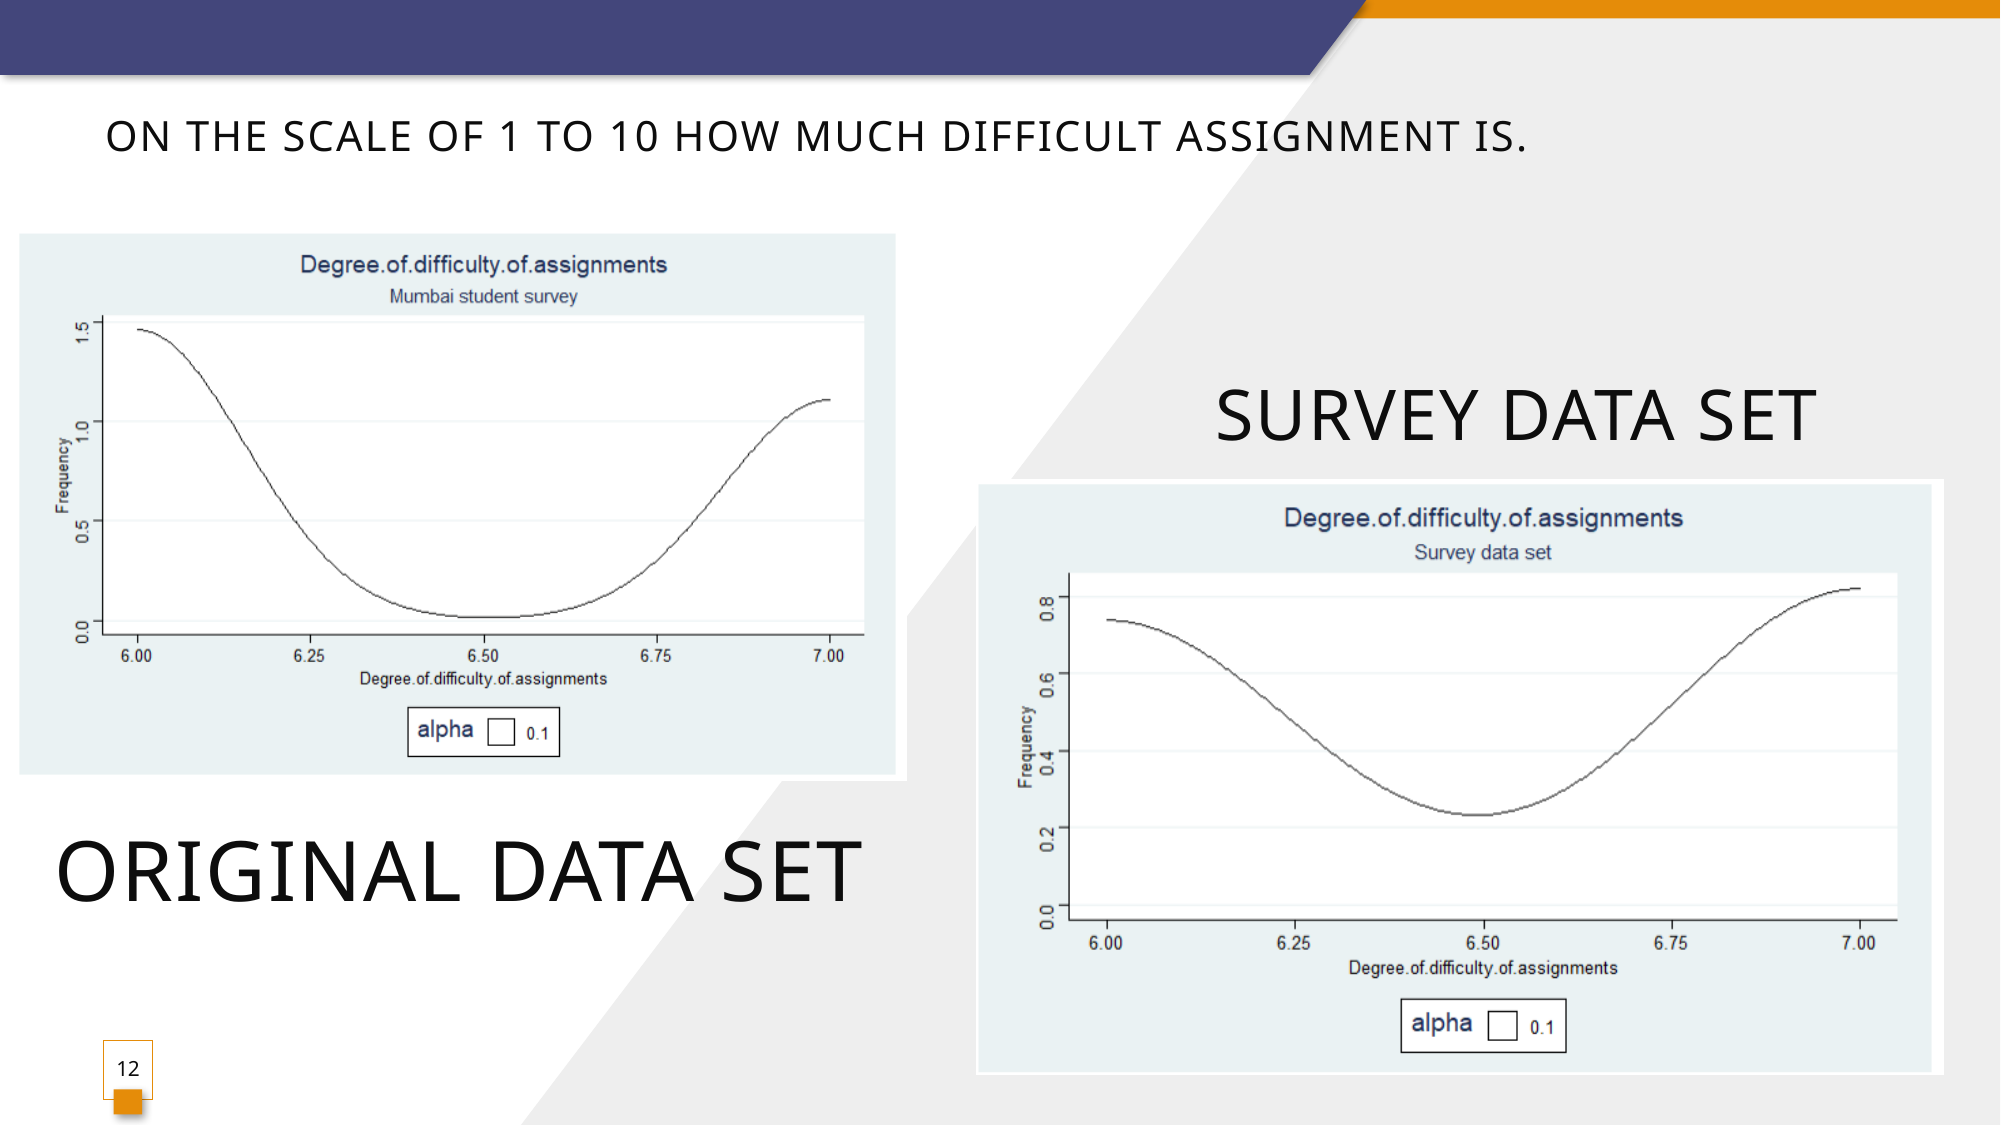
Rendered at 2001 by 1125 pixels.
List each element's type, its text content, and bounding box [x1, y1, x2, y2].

picture [975, 478, 1944, 1076]
slide_number 12 [103, 1040, 153, 1100]
text_box Original data set [39, 810, 938, 927]
title On the scale of 1 to 10 how much difficult assignment is. [90, 101, 1863, 218]
text_box [113, 1089, 143, 1115]
picture [12, 225, 907, 781]
text_box Survey data set [1199, 363, 1863, 474]
